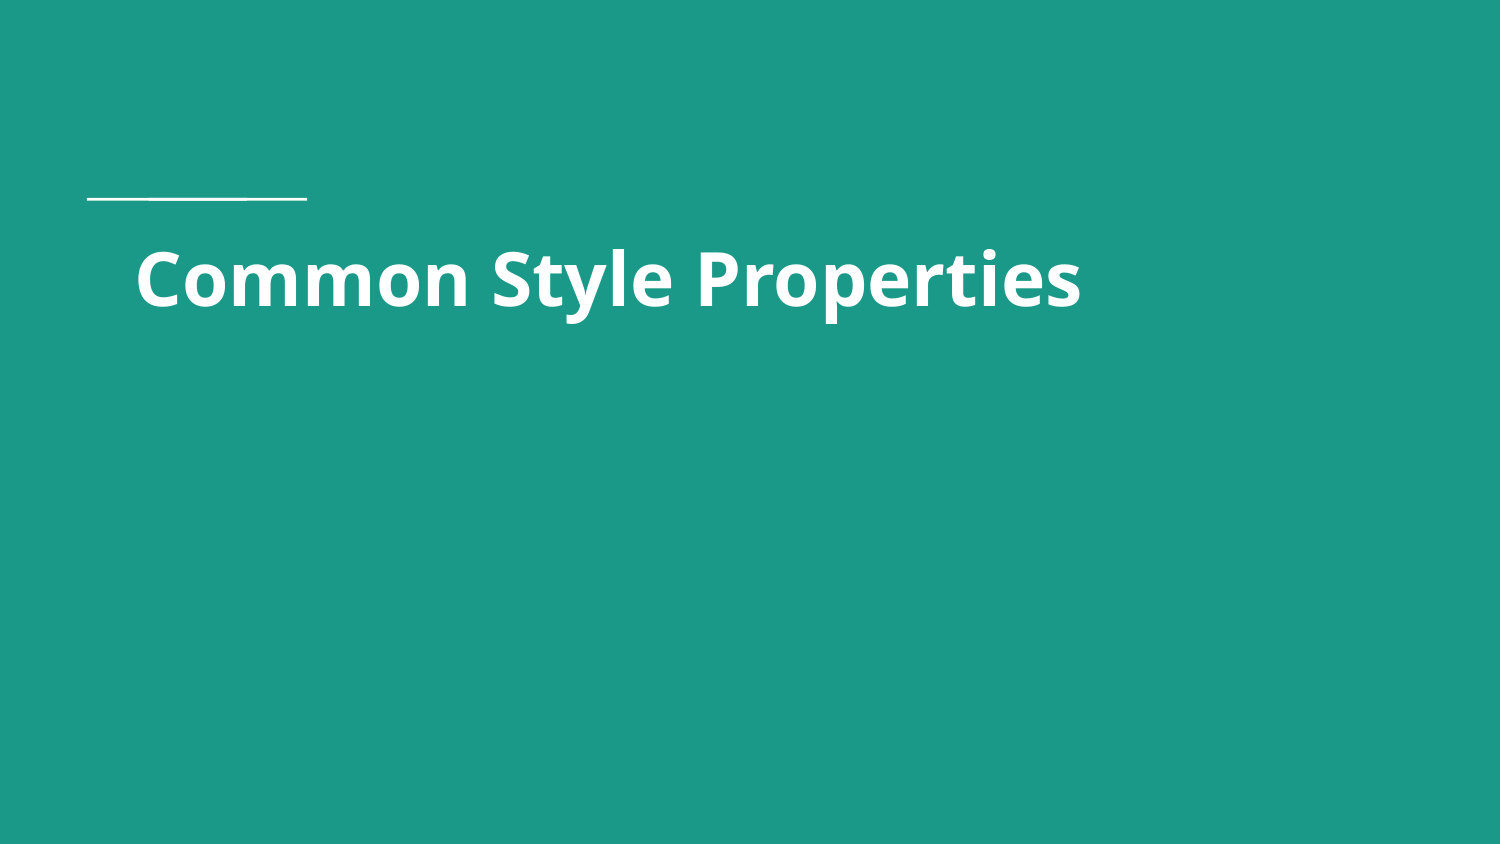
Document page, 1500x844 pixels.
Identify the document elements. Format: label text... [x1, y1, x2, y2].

title Common Style Properties [119, 216, 1381, 466]
